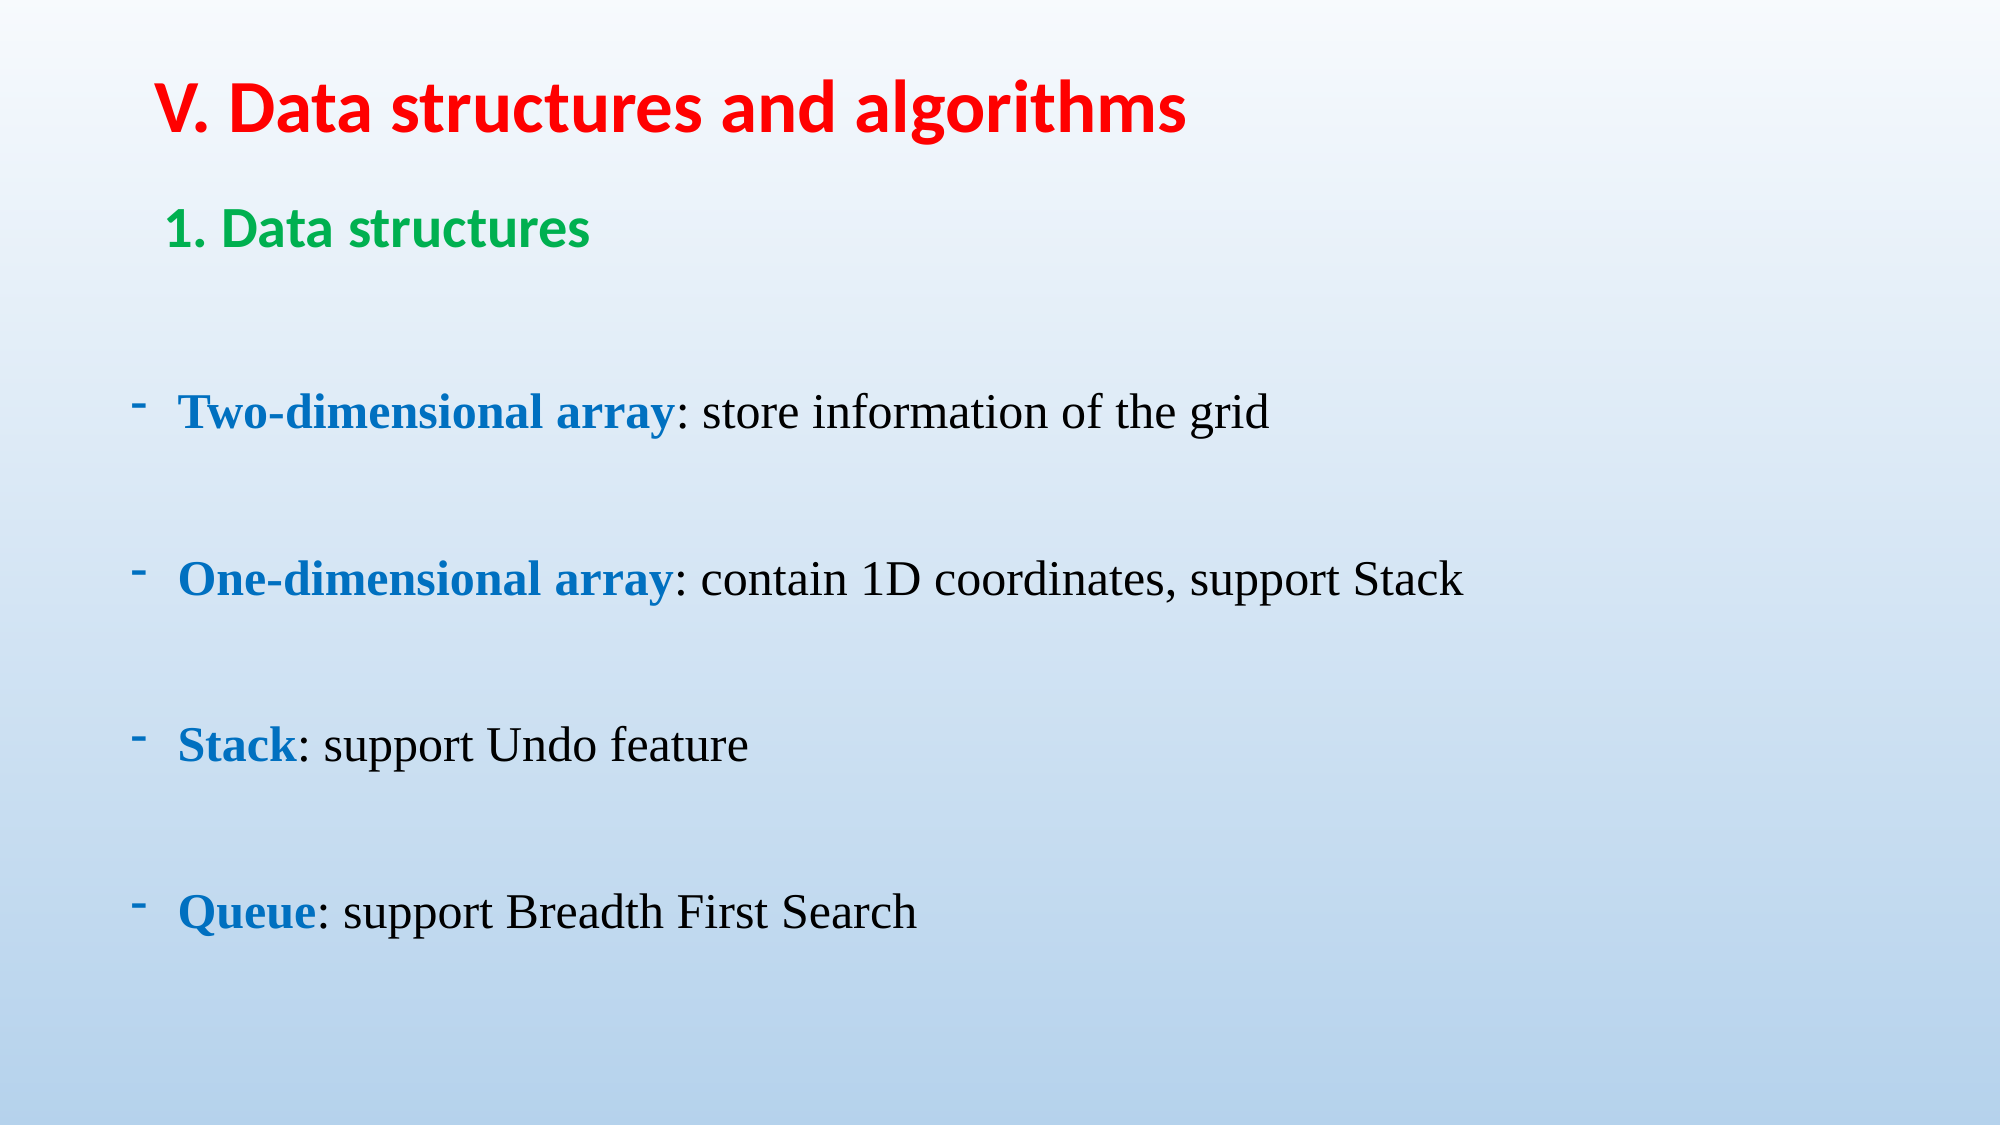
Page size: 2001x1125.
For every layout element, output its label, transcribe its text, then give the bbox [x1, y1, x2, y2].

text_box 1. Data structures [148, 181, 908, 267]
text_box Two-dimensional array: store information of the grid One-dimensional array: contain 1D coordinates, support Stack Stack: support Undo feature Queue: support Breadth First Search [115, 281, 1700, 946]
text_box V. Data structures and algorithms [139, 49, 1575, 155]
